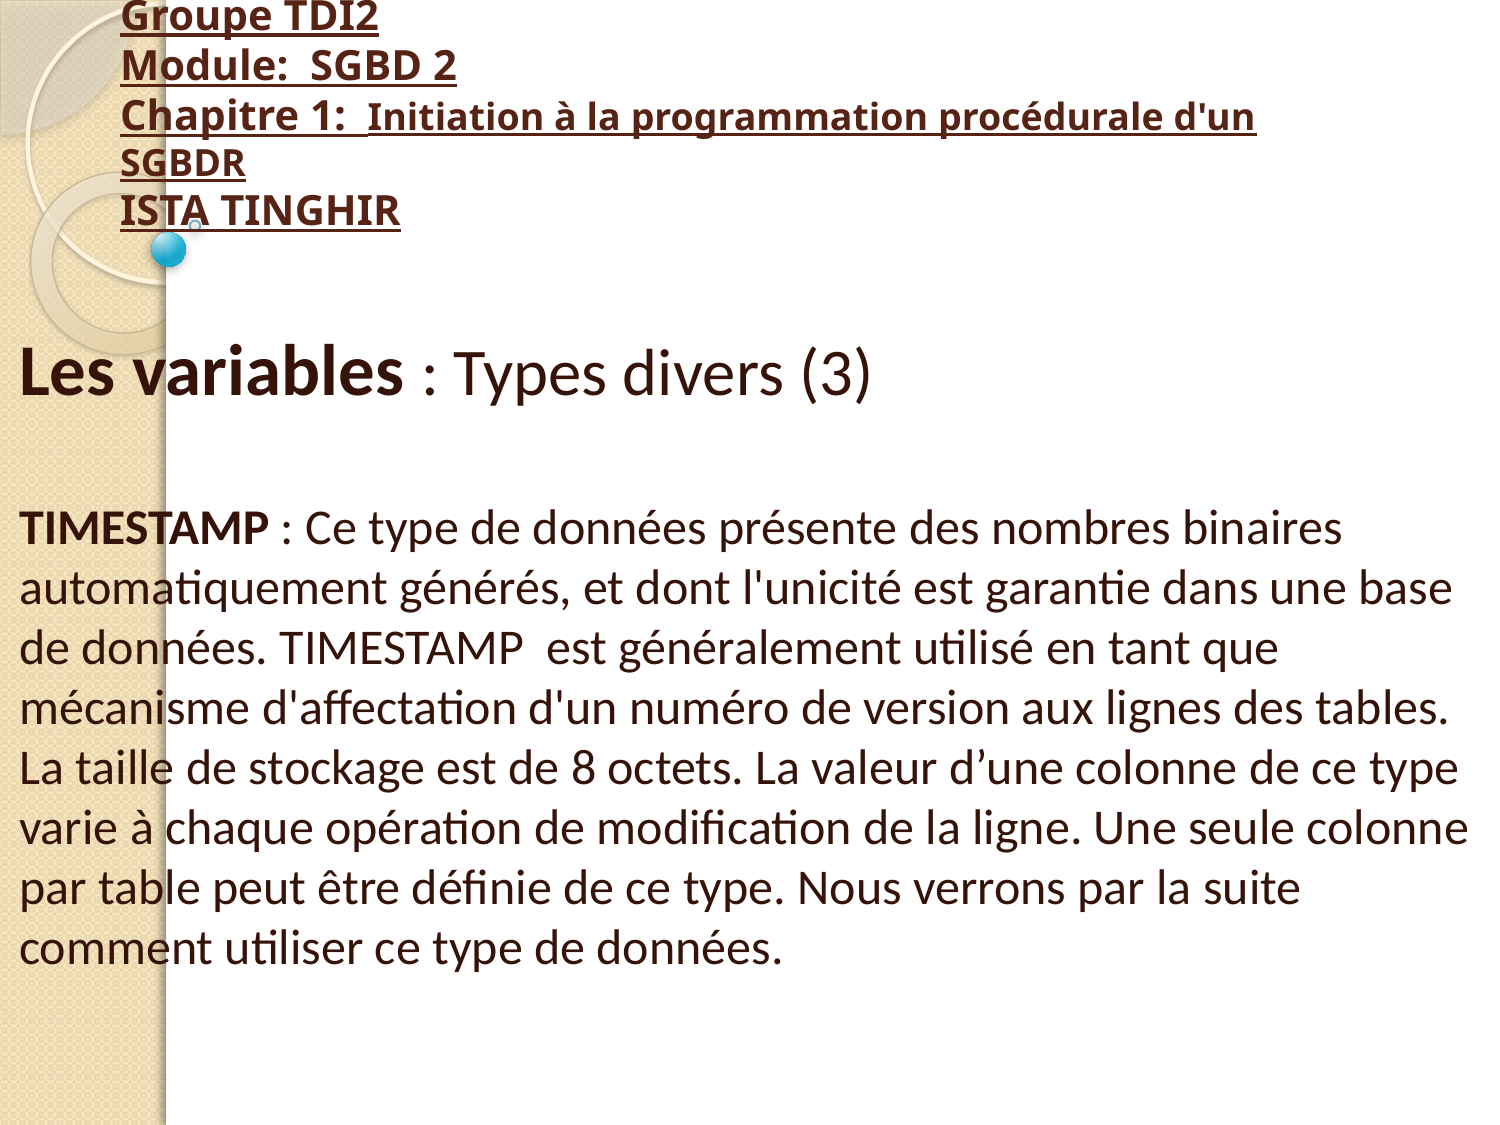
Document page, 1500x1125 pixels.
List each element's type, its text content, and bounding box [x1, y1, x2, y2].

title Groupe TDI2 Module: SGBD 2 Chapitre 1: Initiation à la programmation procédurale d'un SGBDR ISTA TINGHIR [105, 0, 1381, 242]
subtitle Les variables : Types divers (3) TIMESTAMP : Ce type de données présente des nombres binaires automatiquement générés, et dont l'unicité est garantie dans une base de données. TIMESTAMP est généralement utilisé en tant que mécanisme d'affectation d'un numéro de version aux lignes des tables. La taille de stockage est de 8 octets. La valeur d’une colonne de ce type varie à chaque opération de modification de la ligne. Une seule colonne par table peut être définie de ce type. Nous verrons par la suite comment utiliser ce type de données. [0, 269, 1500, 1125]
